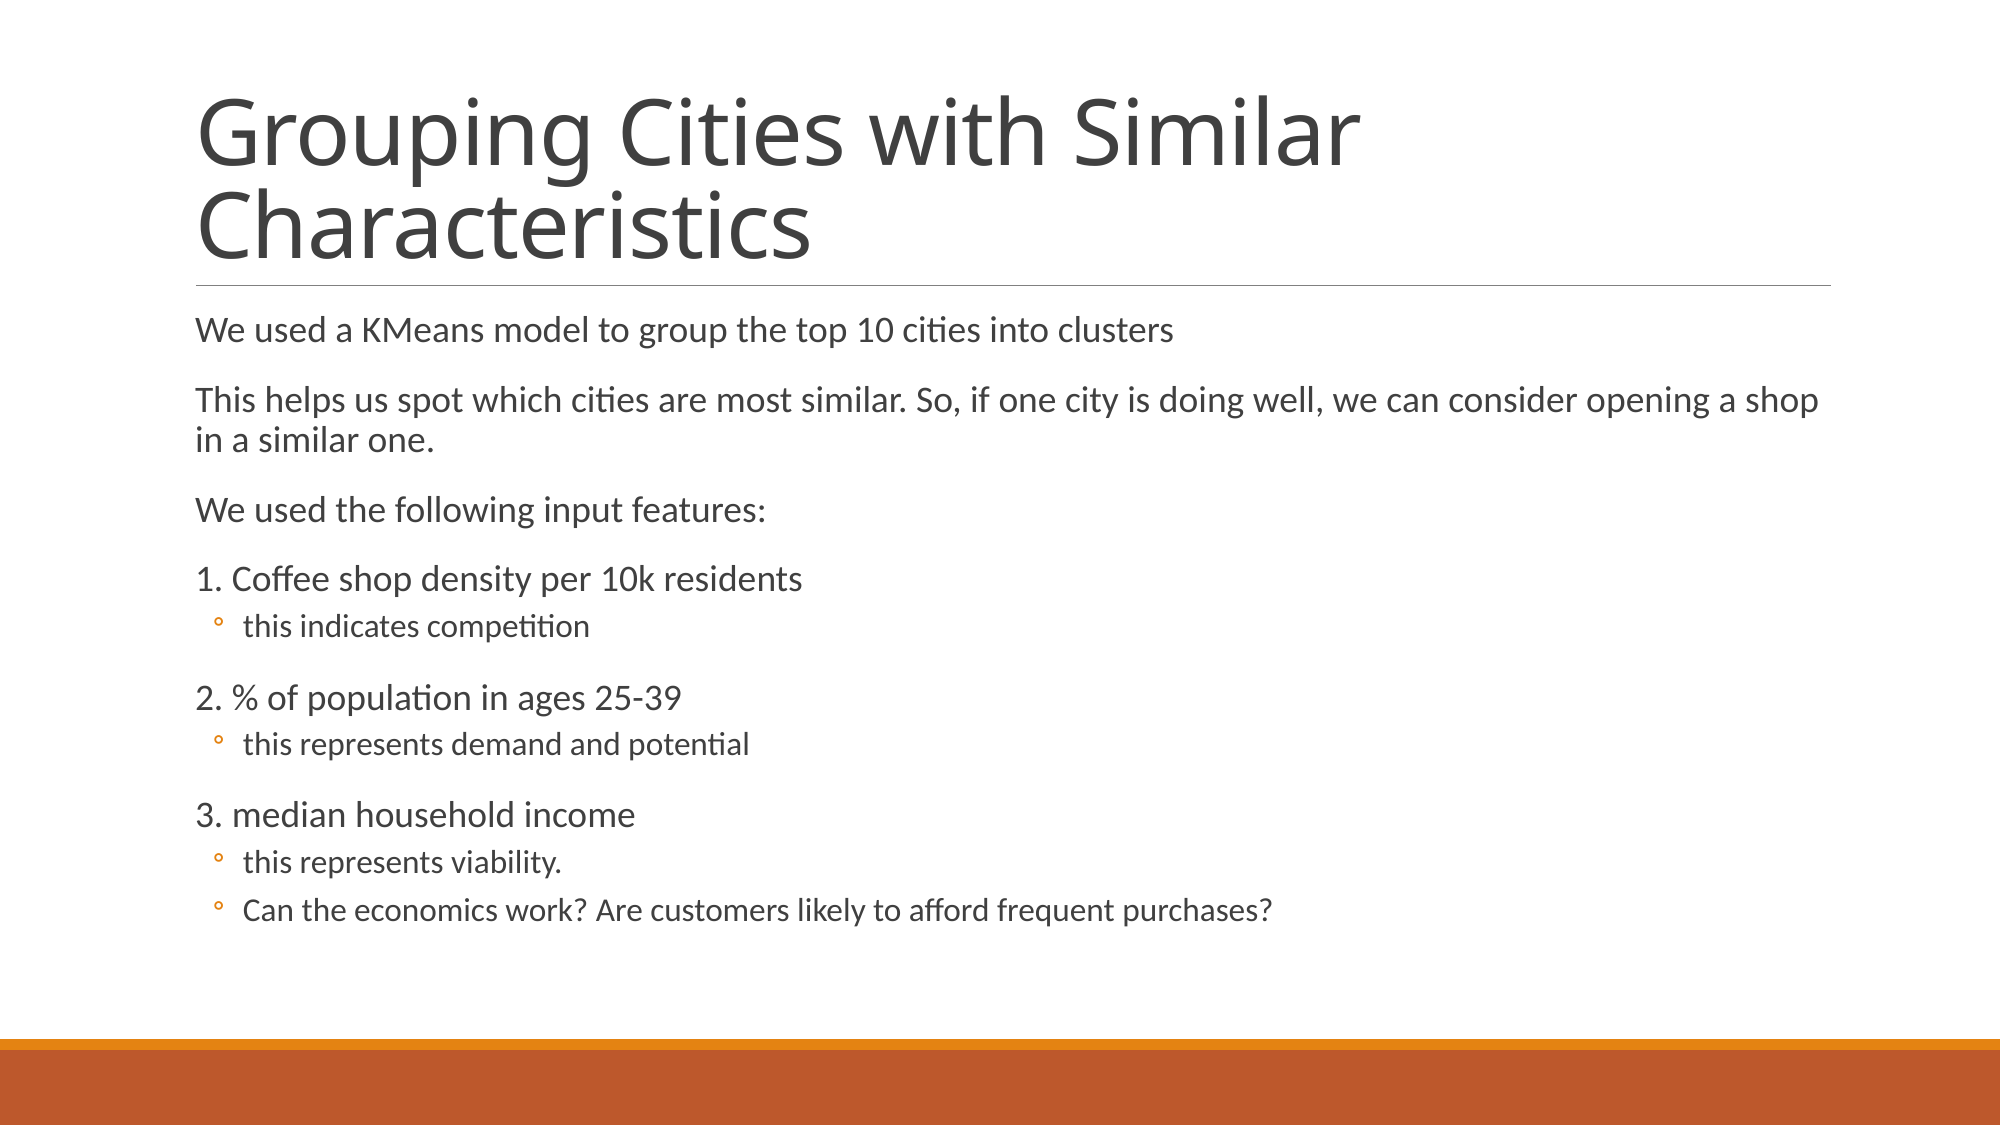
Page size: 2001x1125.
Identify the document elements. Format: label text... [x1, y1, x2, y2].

list We used a KMeans model to group the top 10 cities into clusters This helps us spot which cities are most similar. So, if one city is doing well, we can consider opening a shop in a similar one. We used the following input features: 1. Coffee shop density per 10k residents this indicates competition 2. % of population in ages 25-39 this represents demand and potential 3. median household income this represents viability. Can the economics work? Are customers likely to afford frequent purchases? [180, 302, 1830, 963]
title Grouping Cities with Similar Characteristics [180, 47, 1830, 285]
